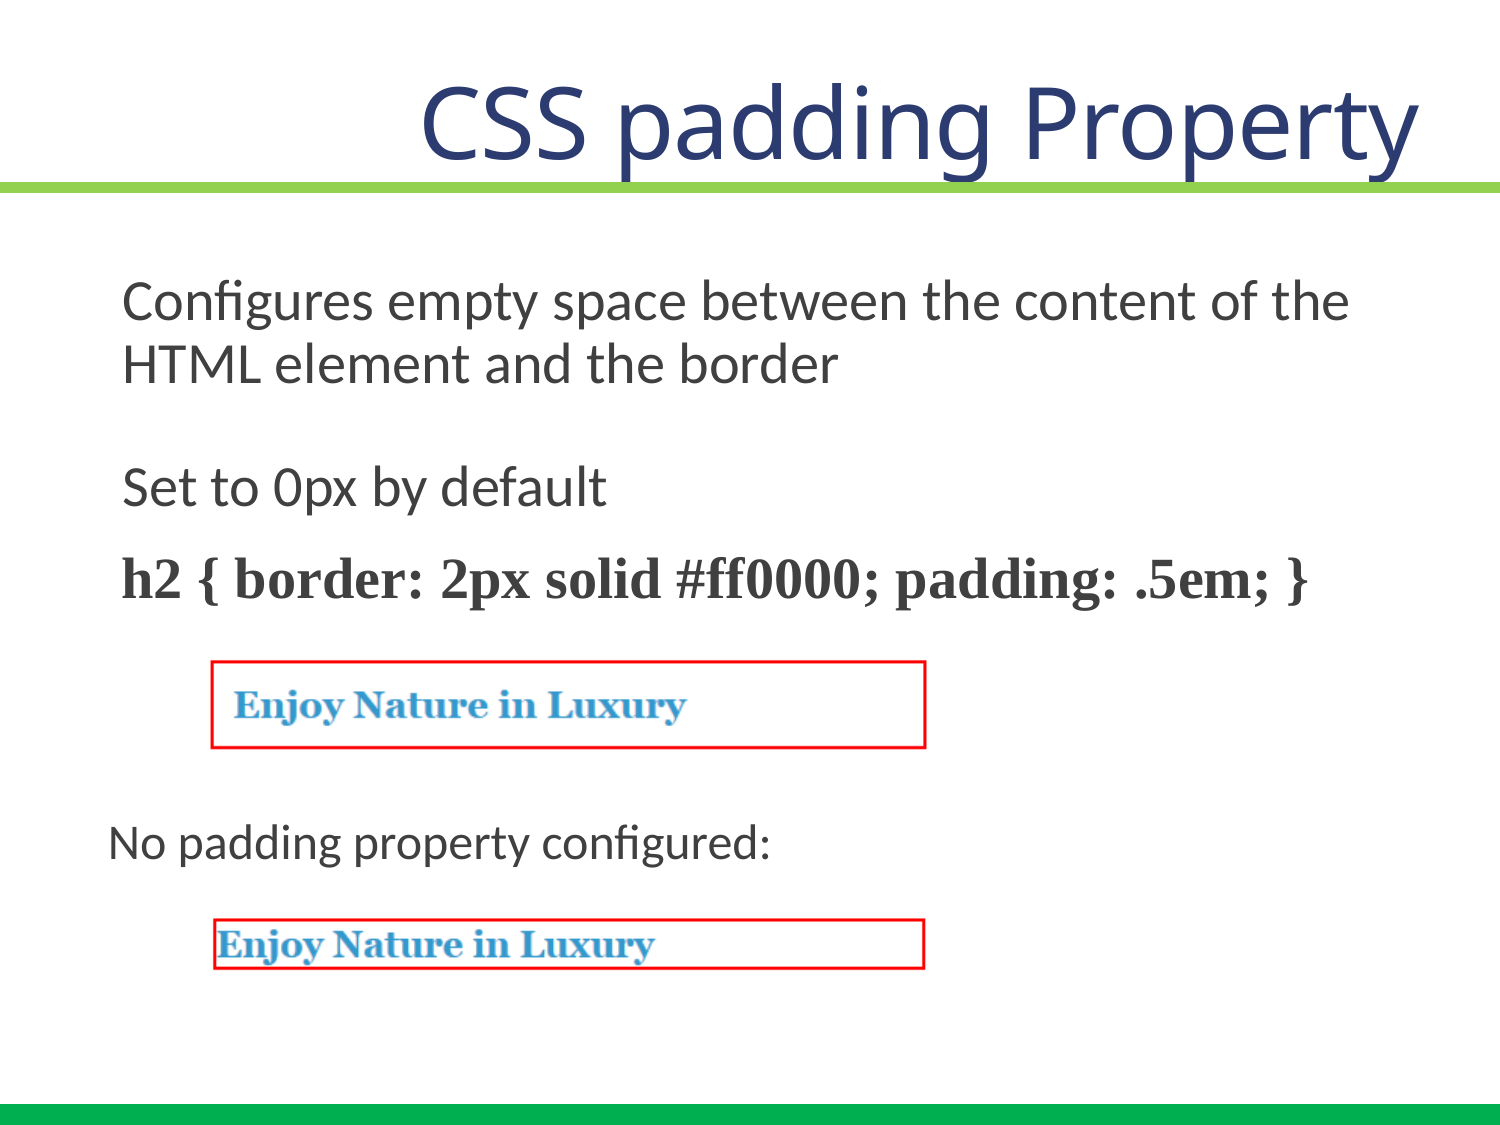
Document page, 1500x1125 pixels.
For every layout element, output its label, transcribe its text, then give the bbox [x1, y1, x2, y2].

picture [199, 655, 938, 757]
list Configures empty space between the content of the HTML element and the border Set to 0px by default h2 { border: 2px solid #ff0000; padding: .5em; } No padding property configured: [107, 262, 1358, 1050]
picture [199, 911, 938, 976]
title CSS padding Property [341, 53, 1435, 182]
